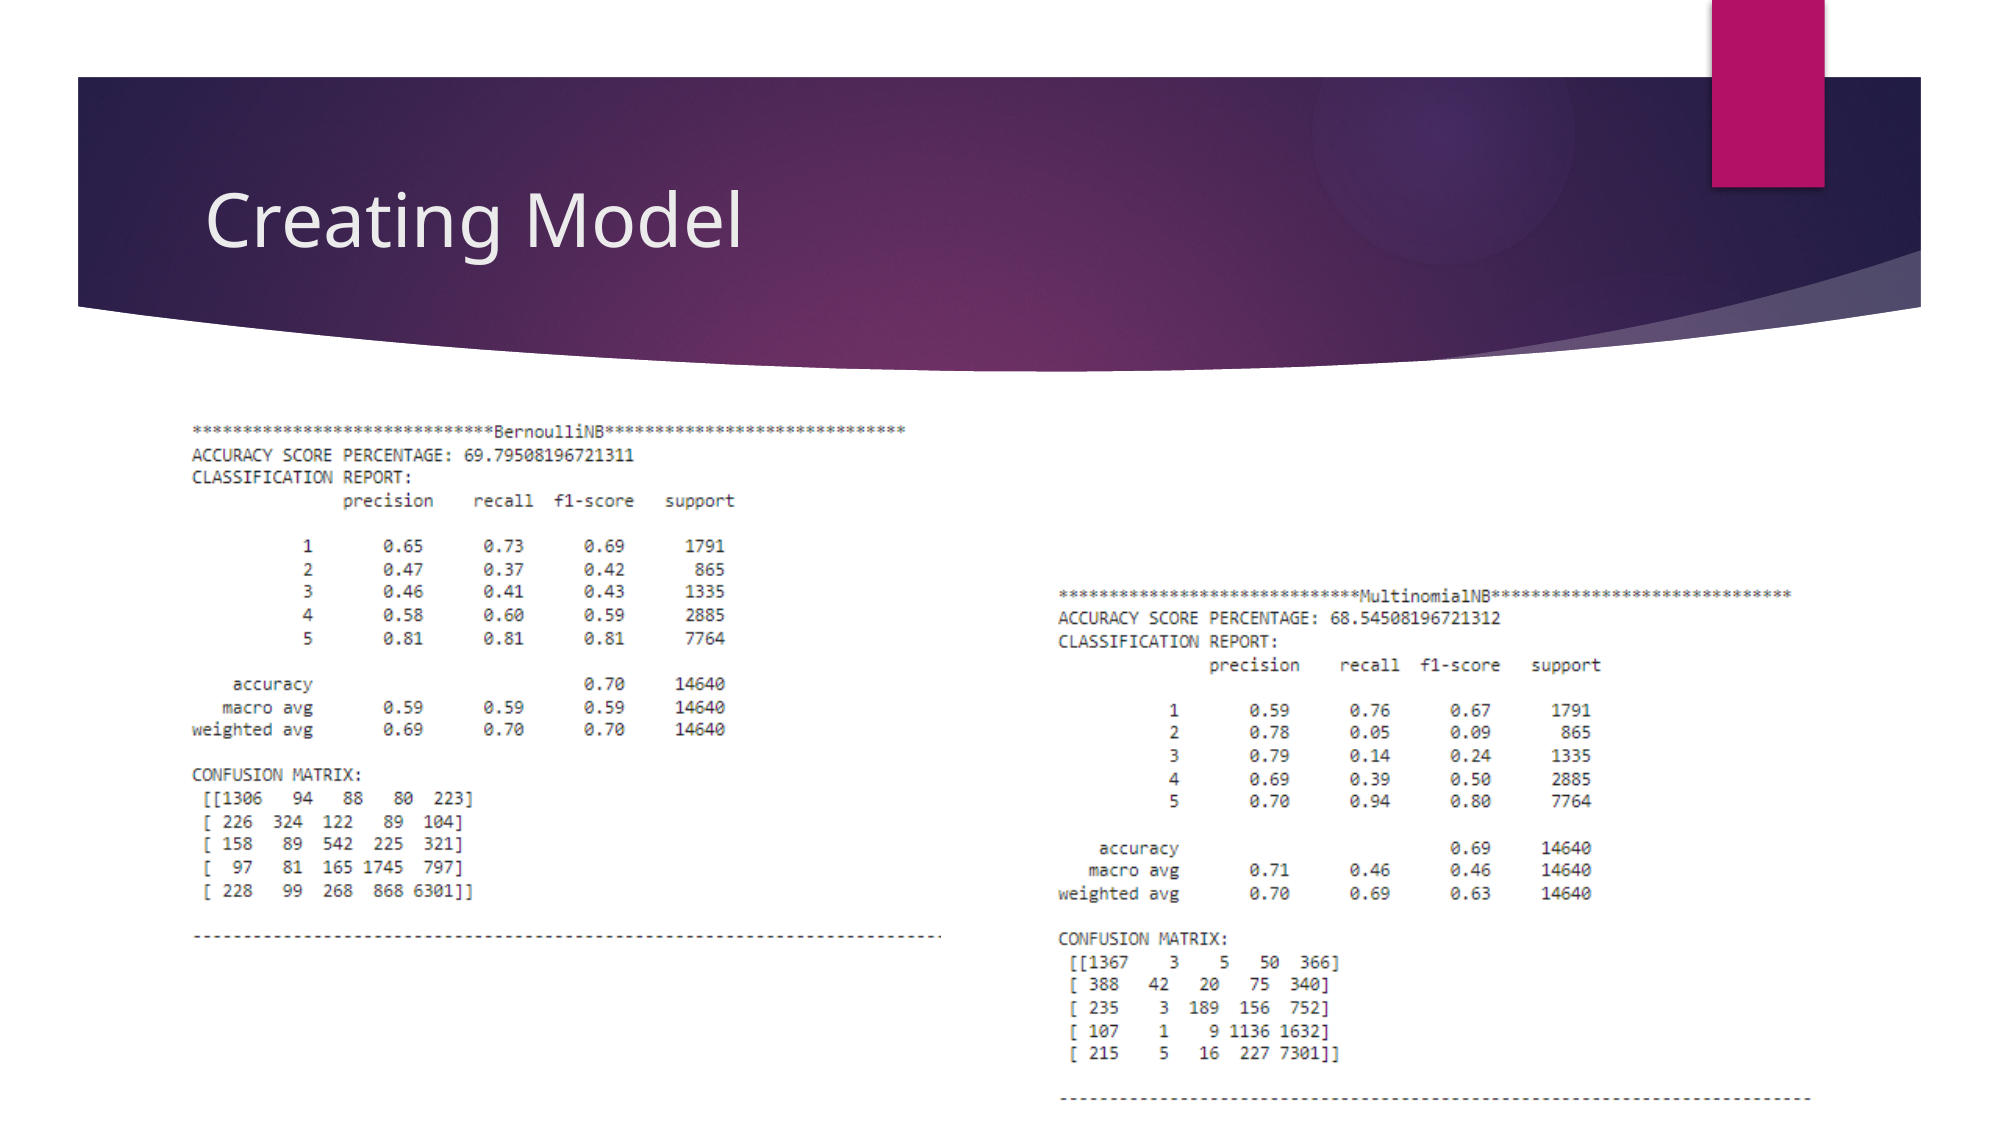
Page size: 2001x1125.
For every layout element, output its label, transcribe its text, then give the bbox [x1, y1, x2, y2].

picture [171, 388, 942, 966]
picture [1042, 565, 1816, 1123]
title Creating Model [189, 159, 1627, 276]
